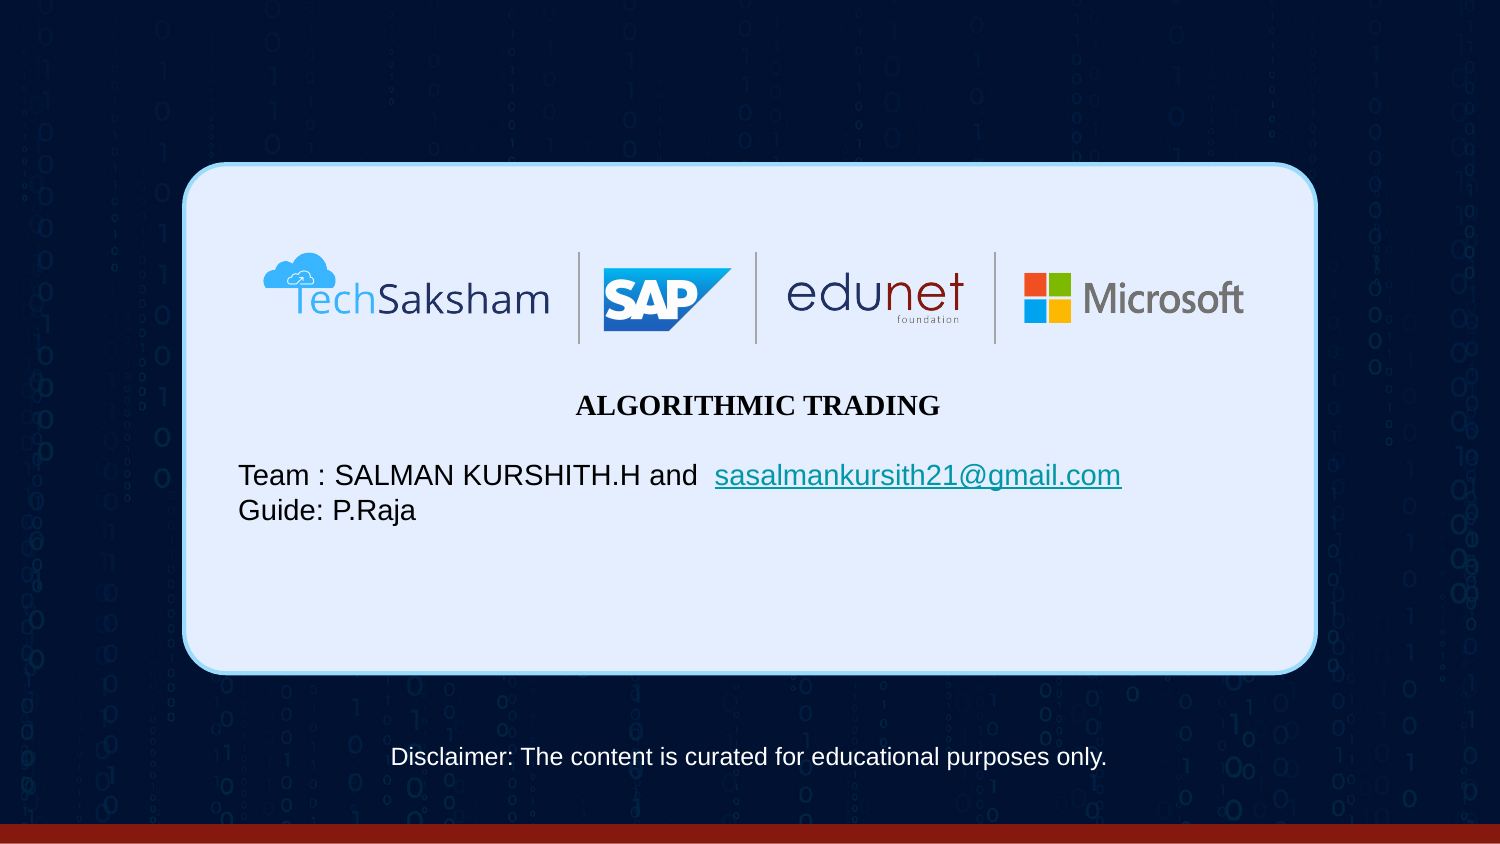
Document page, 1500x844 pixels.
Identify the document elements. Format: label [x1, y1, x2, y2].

text_box [256, 244, 1250, 345]
picture [0, 0, 1500, 824]
